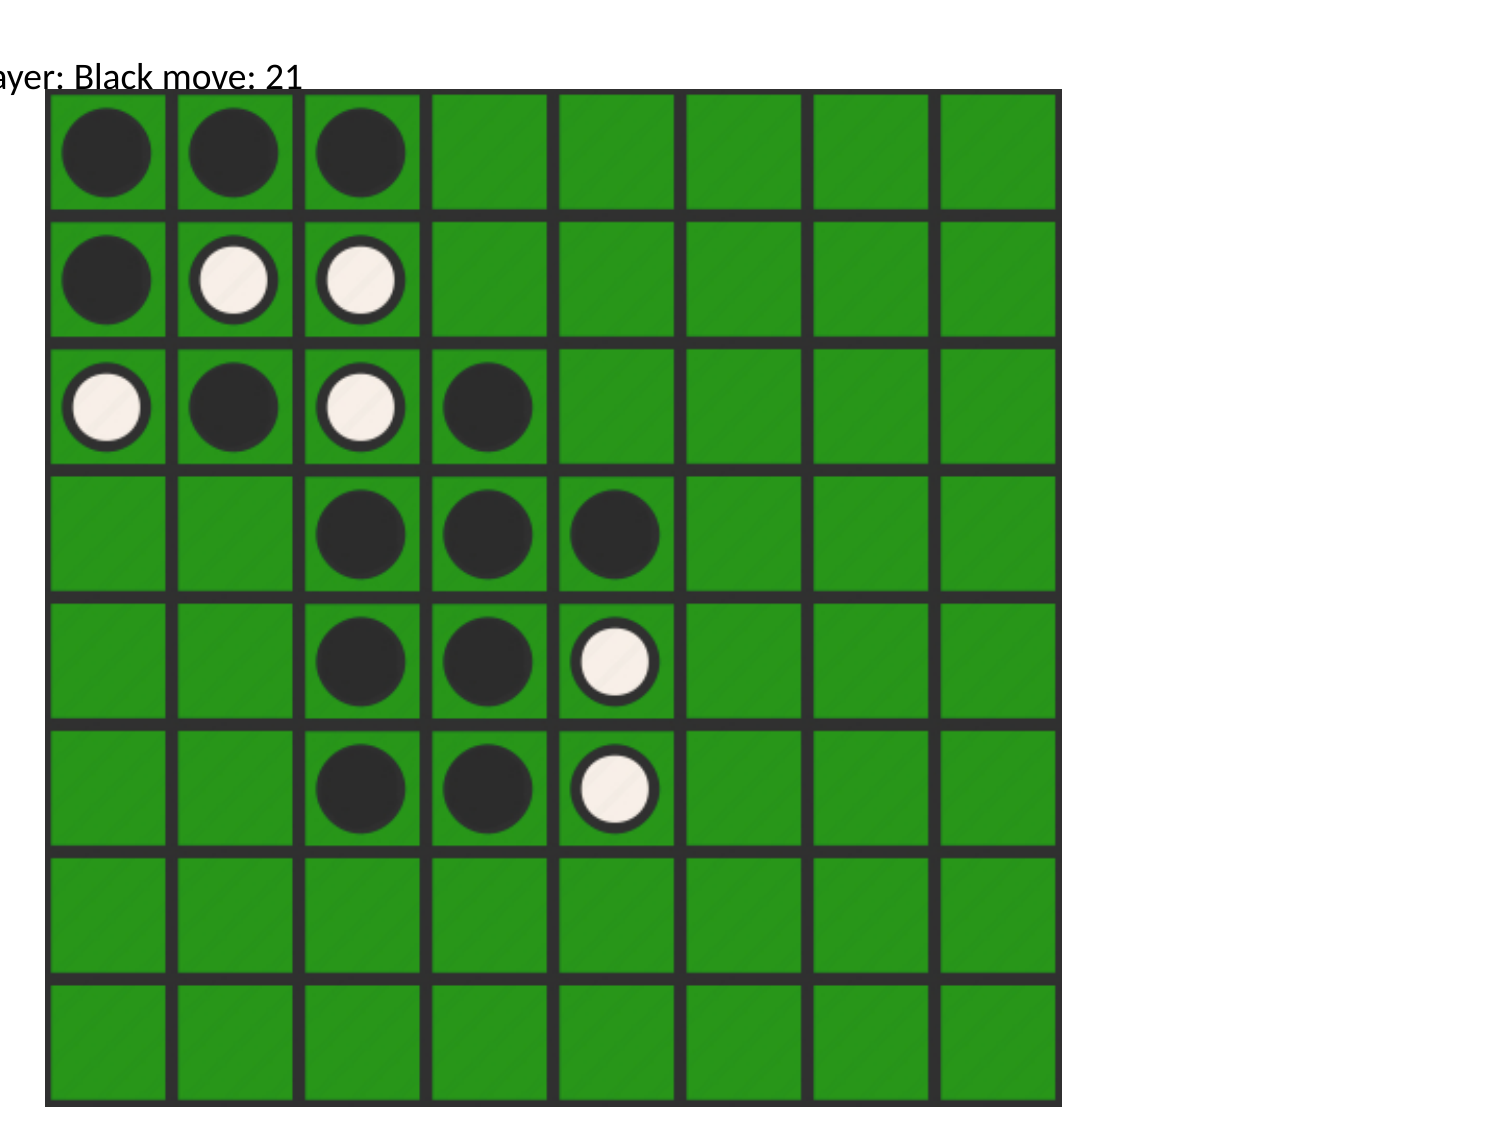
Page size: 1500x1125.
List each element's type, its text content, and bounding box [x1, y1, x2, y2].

picture [44, 89, 1062, 1107]
text_box turn: 15 player: Black move: 21 [0, 44, 319, 105]
